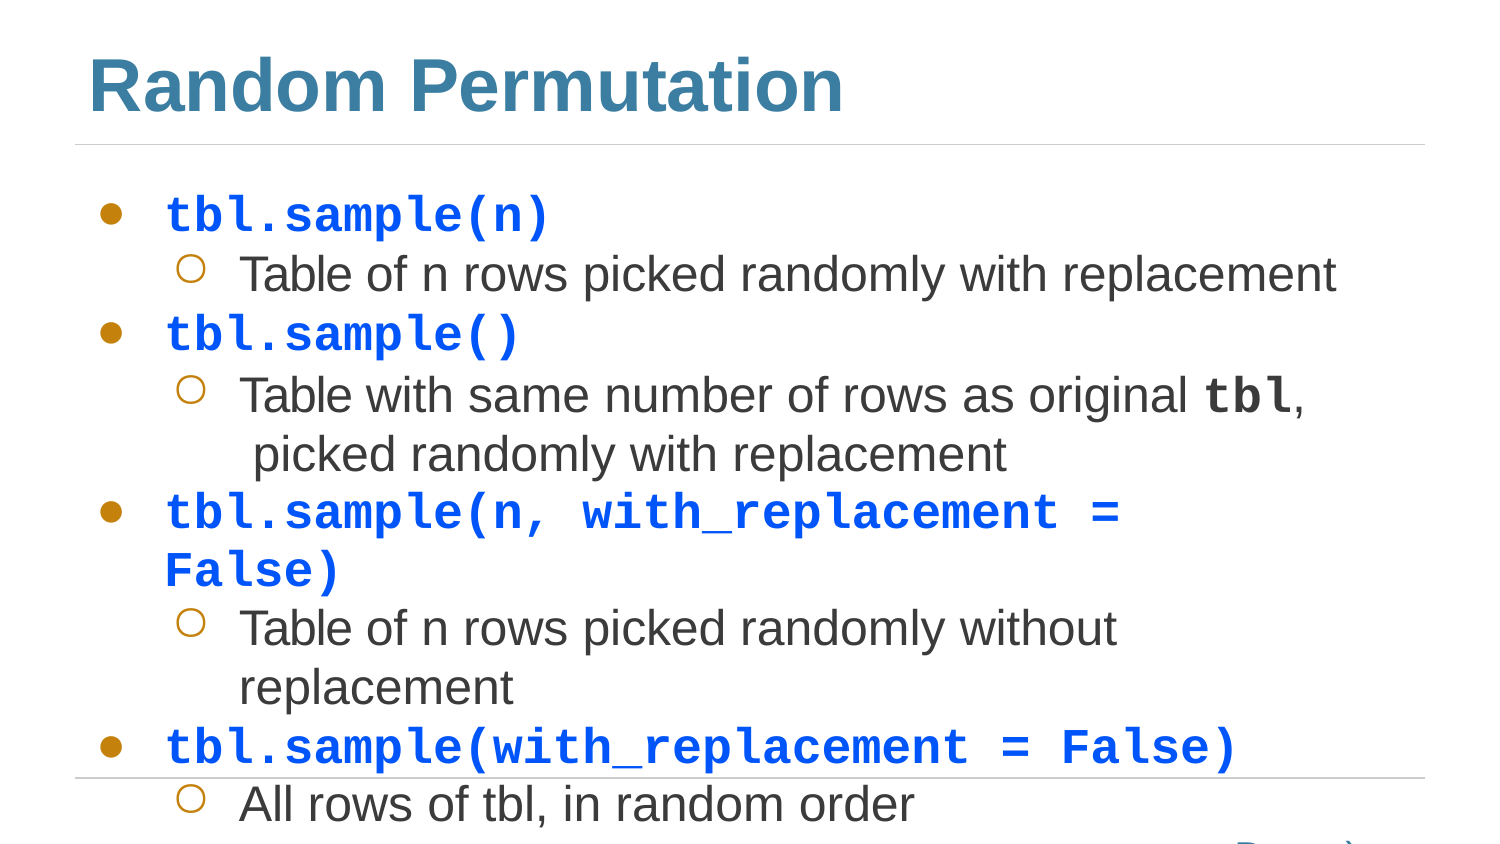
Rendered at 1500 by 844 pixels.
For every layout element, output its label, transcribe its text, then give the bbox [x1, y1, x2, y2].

text_box tbl.sample(n) Table of n rows picked randomly with replacement tbl.sample() Table with same number of rows as original tbl, picked randomly with replacement tbl.sample(n, with_replacement = False) Table of n rows picked randomly without replacement tbl.sample(with_replacement = False) All rows of tbl, in random order (Demo) [94, 179, 1417, 844]
title Random Permutation [86, 34, 849, 178]
